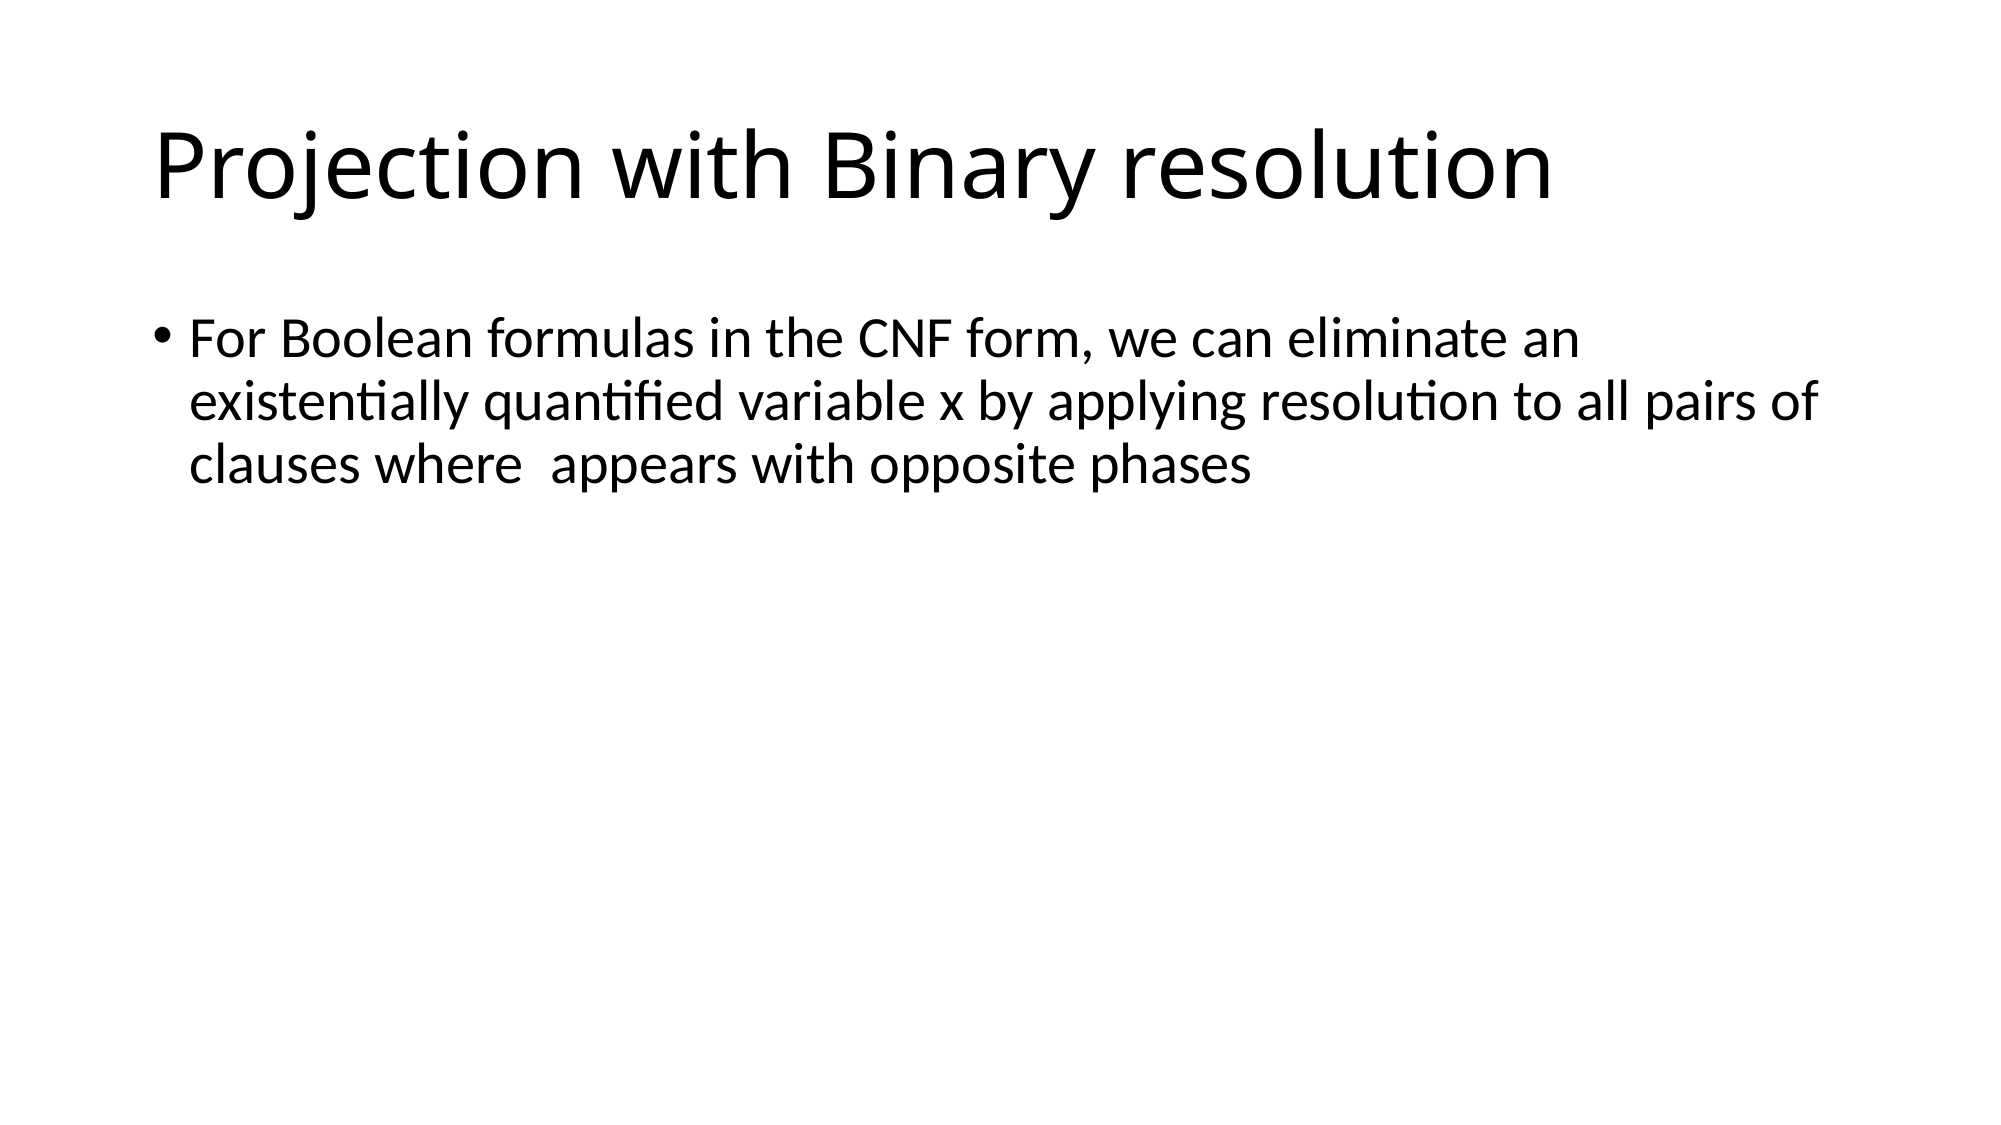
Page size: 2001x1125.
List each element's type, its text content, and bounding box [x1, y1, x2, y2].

title Projection with Binary resolution [137, 59, 1863, 278]
